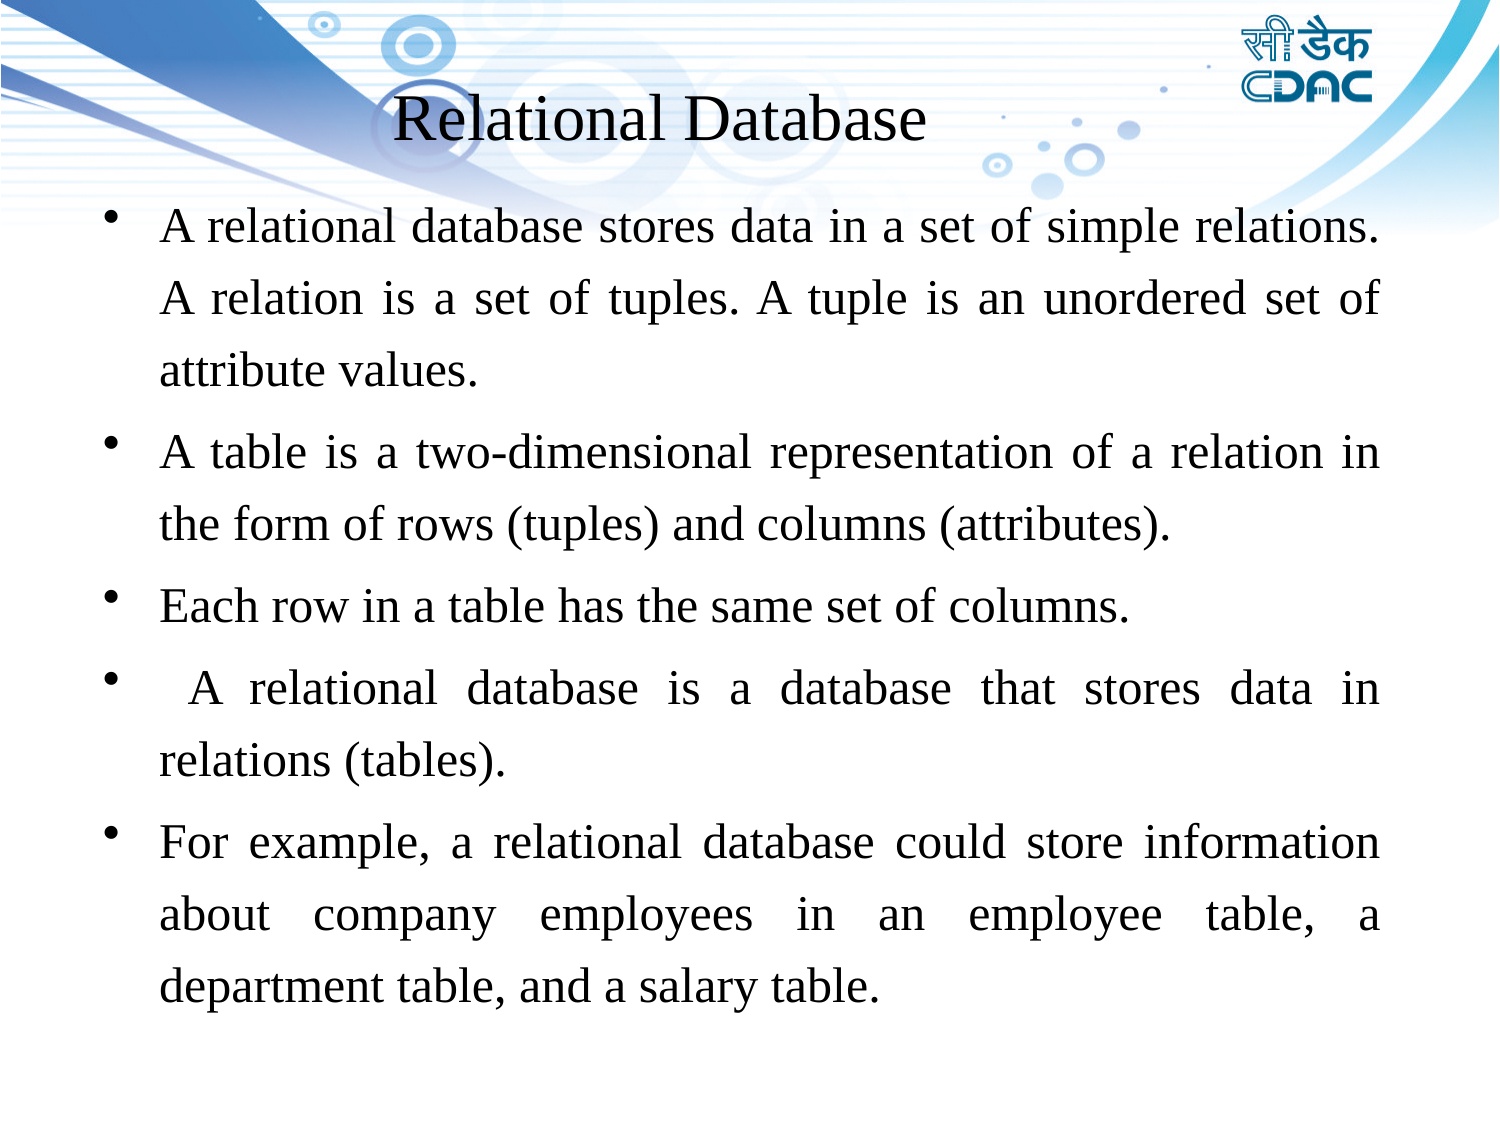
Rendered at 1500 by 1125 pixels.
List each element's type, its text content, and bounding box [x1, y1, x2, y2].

title Relational Database [32, 20, 1308, 208]
picture [1308, 44, 1324, 56]
list A relational database stores data in a set of simple relations. A relation is a set of tuples. A tuple is an unordered set of attribute values. A table is a two-dimensional representation of a relation in the form of rows (tuples) and columns (attributes). Each row in a table has the same set of columns. A relational database is a database that stores data in relations (tables). For example, a relational database could store information about company employees in an employee table, a department table, and a salary table. [87, 173, 1397, 1041]
picture [1, 0, 1499, 335]
picture [1308, 34, 1322, 39]
